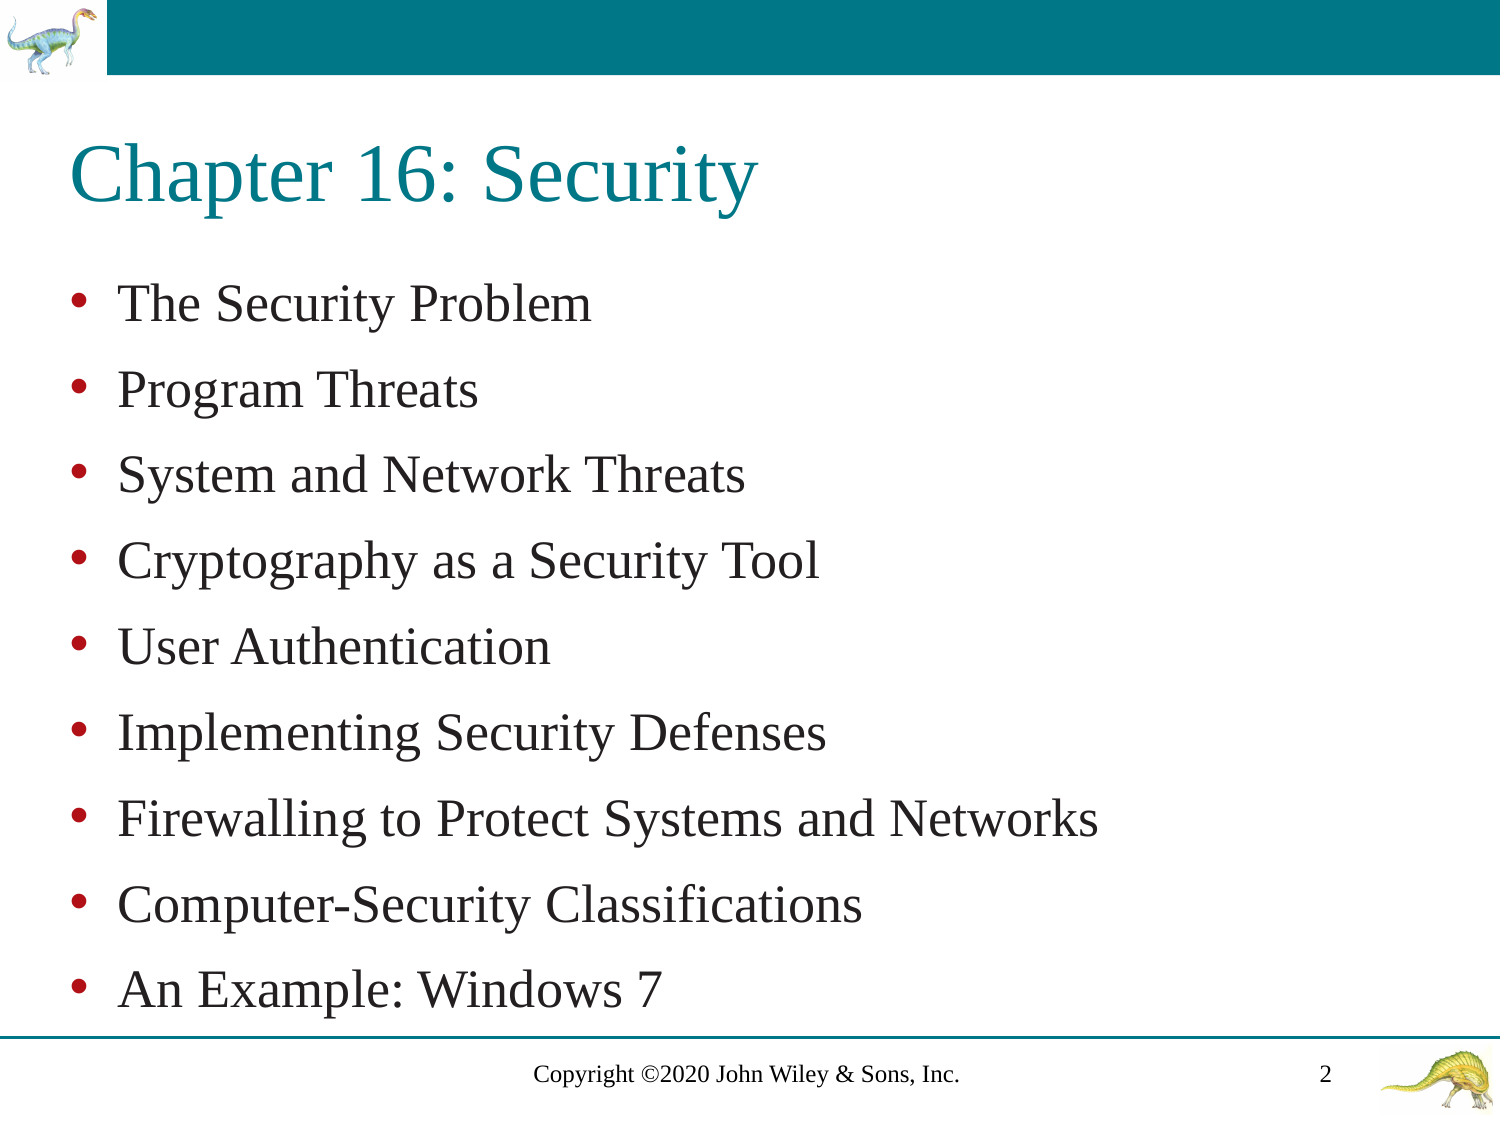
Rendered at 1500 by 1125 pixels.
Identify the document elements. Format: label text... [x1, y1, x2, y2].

slide_number 2 [1083, 1042, 1348, 1103]
picture [0, 0, 107, 82]
list The Security Problem Program Threats System and Network Threats Cryptography as a Security Tool User Authentication Implementing Security Defenses Firewalling to Protect Systems and Networks Computer-Security Classifications An Example: Windows 7 [54, 259, 1444, 1017]
footer Copyright ©2020 John Wiley & Sons, Inc. [496, 1042, 1004, 1103]
title Chapter 16: Security [54, 122, 1445, 237]
picture [1379, 1044, 1493, 1115]
